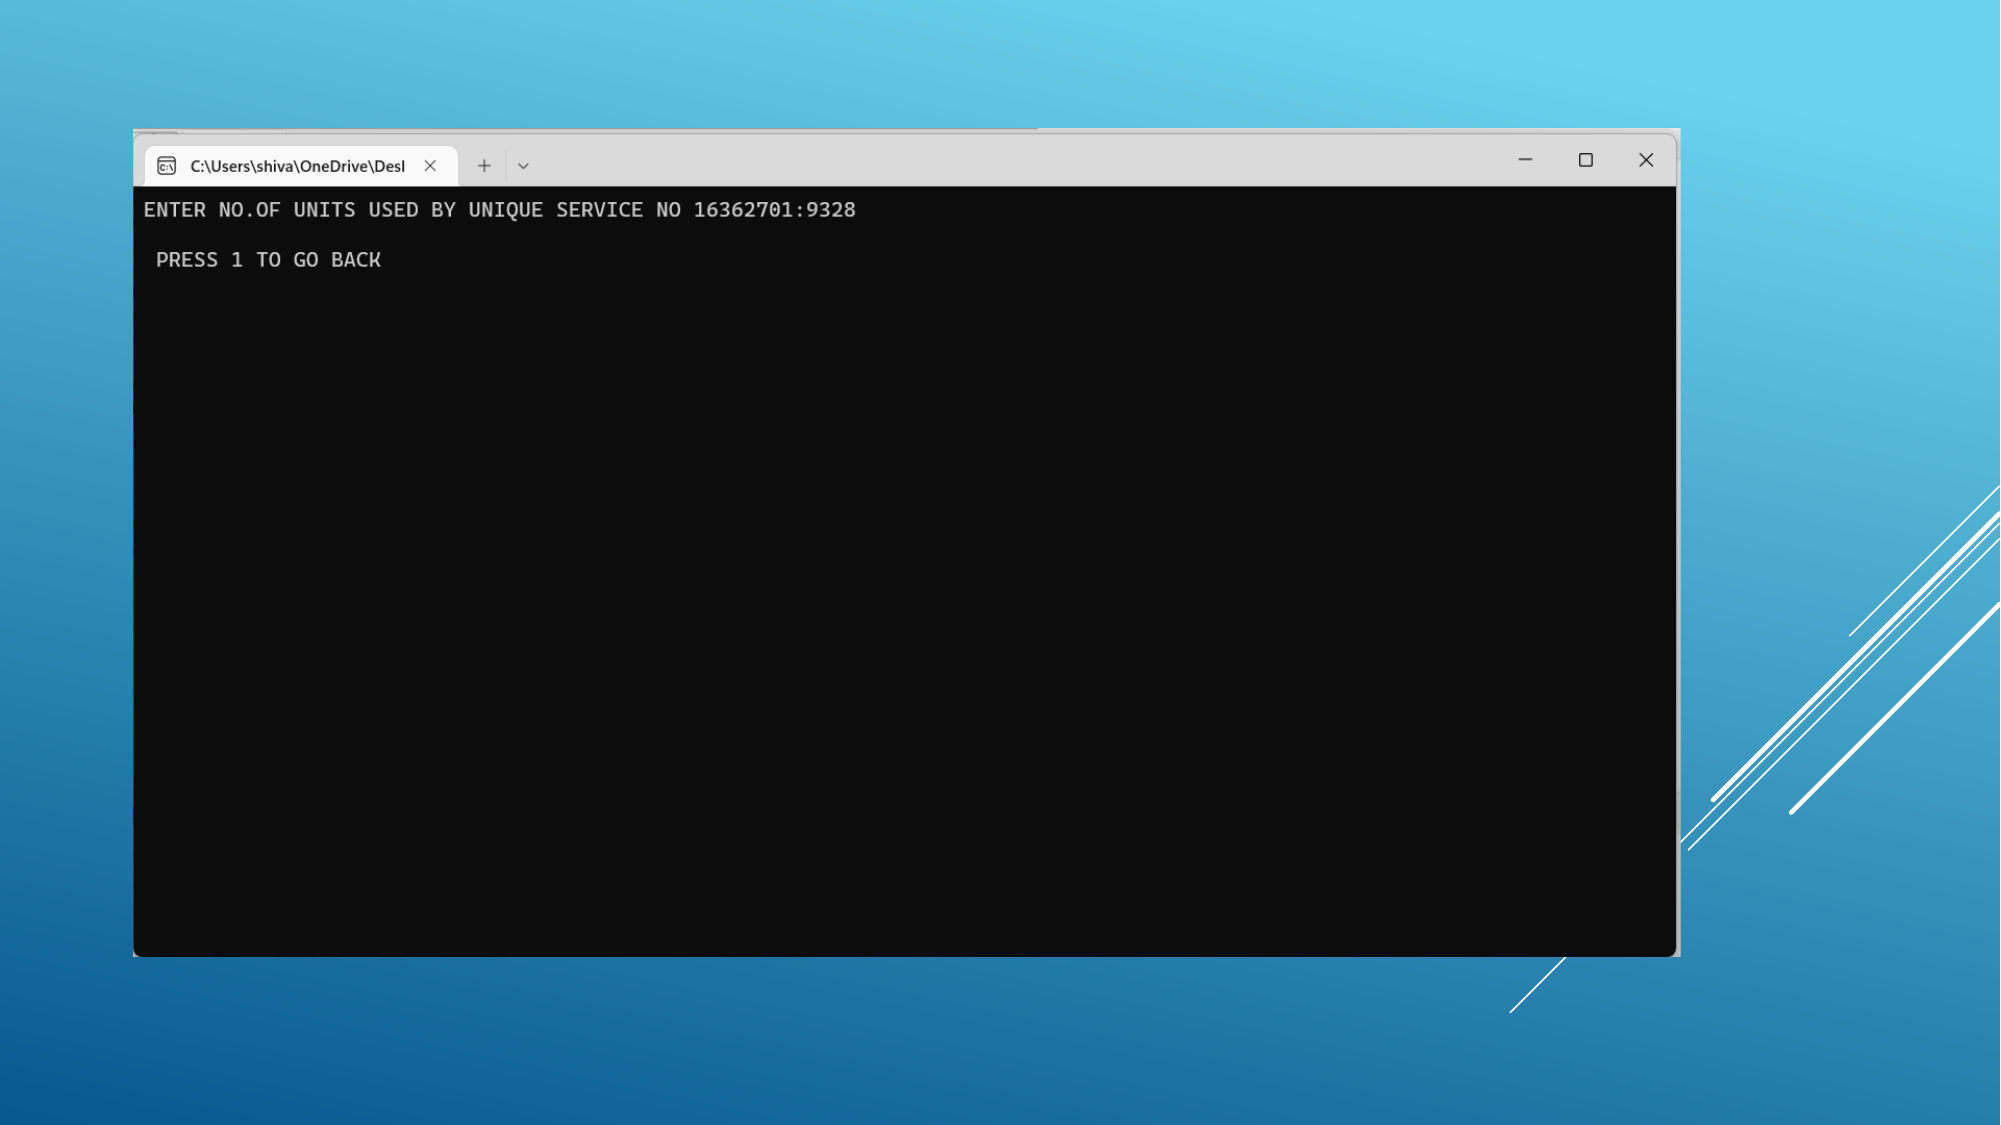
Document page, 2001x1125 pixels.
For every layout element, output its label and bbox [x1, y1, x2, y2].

picture [132, 128, 1681, 957]
